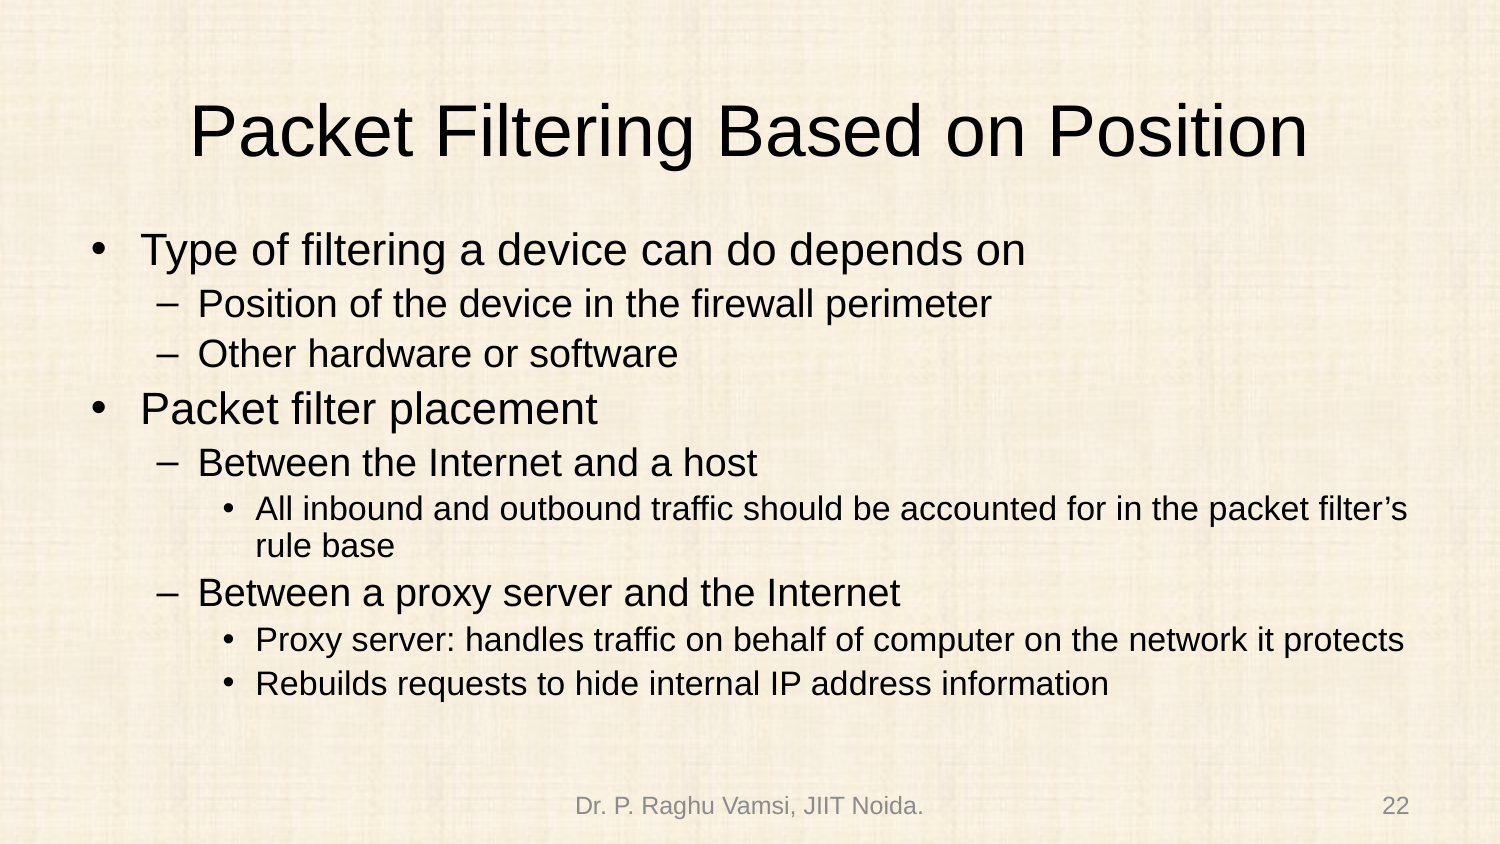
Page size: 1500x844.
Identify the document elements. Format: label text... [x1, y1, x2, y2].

footer Dr. P. Raghu Vamsi, JIIT Noida. [512, 782, 988, 827]
list Type of filtering a device can do depends on Position of the device in the firewall perimeter Other hardware or software Packet filter placement Between the Internet and a host All inbound and outbound traffic should be accounted for in the packet filter’s rule base Between a proxy server and the Internet Proxy server: handles traffic on behalf of computer on the network it protects Rebuilds requests to hide internal IP address information [75, 218, 1426, 754]
slide_number 22 [1074, 782, 1425, 827]
title Packet Filtering Based on Position [87, 46, 1413, 207]
